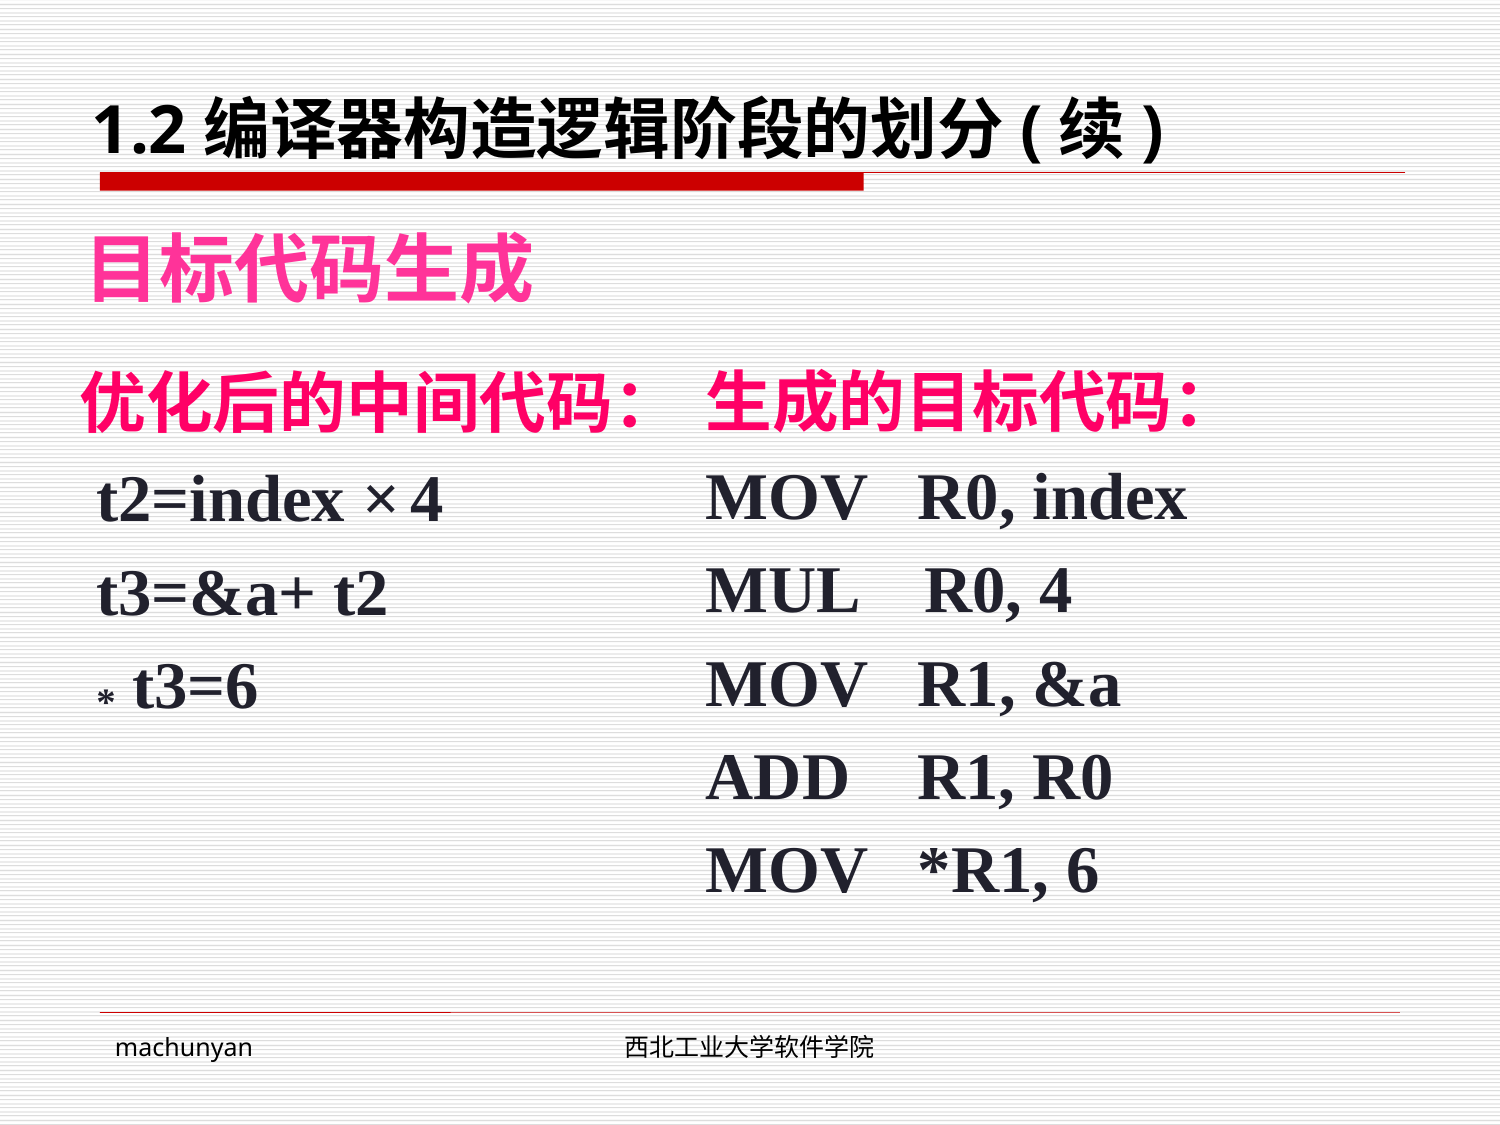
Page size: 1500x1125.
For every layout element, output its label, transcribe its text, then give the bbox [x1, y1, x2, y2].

picture [0, 0, 1500, 1125]
text_box 1.2编译器构造逻辑阶段的划分(续) [76, 82, 1296, 175]
footer 西北工业大学软件学院 [512, 1024, 988, 1103]
slide_number [1074, 1024, 1401, 1103]
text_box 目标代码生成 [70, 235, 937, 329]
text_box 优化后的中间代码： t2=index × 4 t3=&a+ t2 * t3=6 [64, 372, 690, 729]
text_box 生成的目标代码： MOV R0, index MUL R0, 4 MOV R1, &a ADD R1, R0 MOV *R1, 6 [690, 371, 1366, 912]
slide_number machunyan [99, 1024, 426, 1103]
